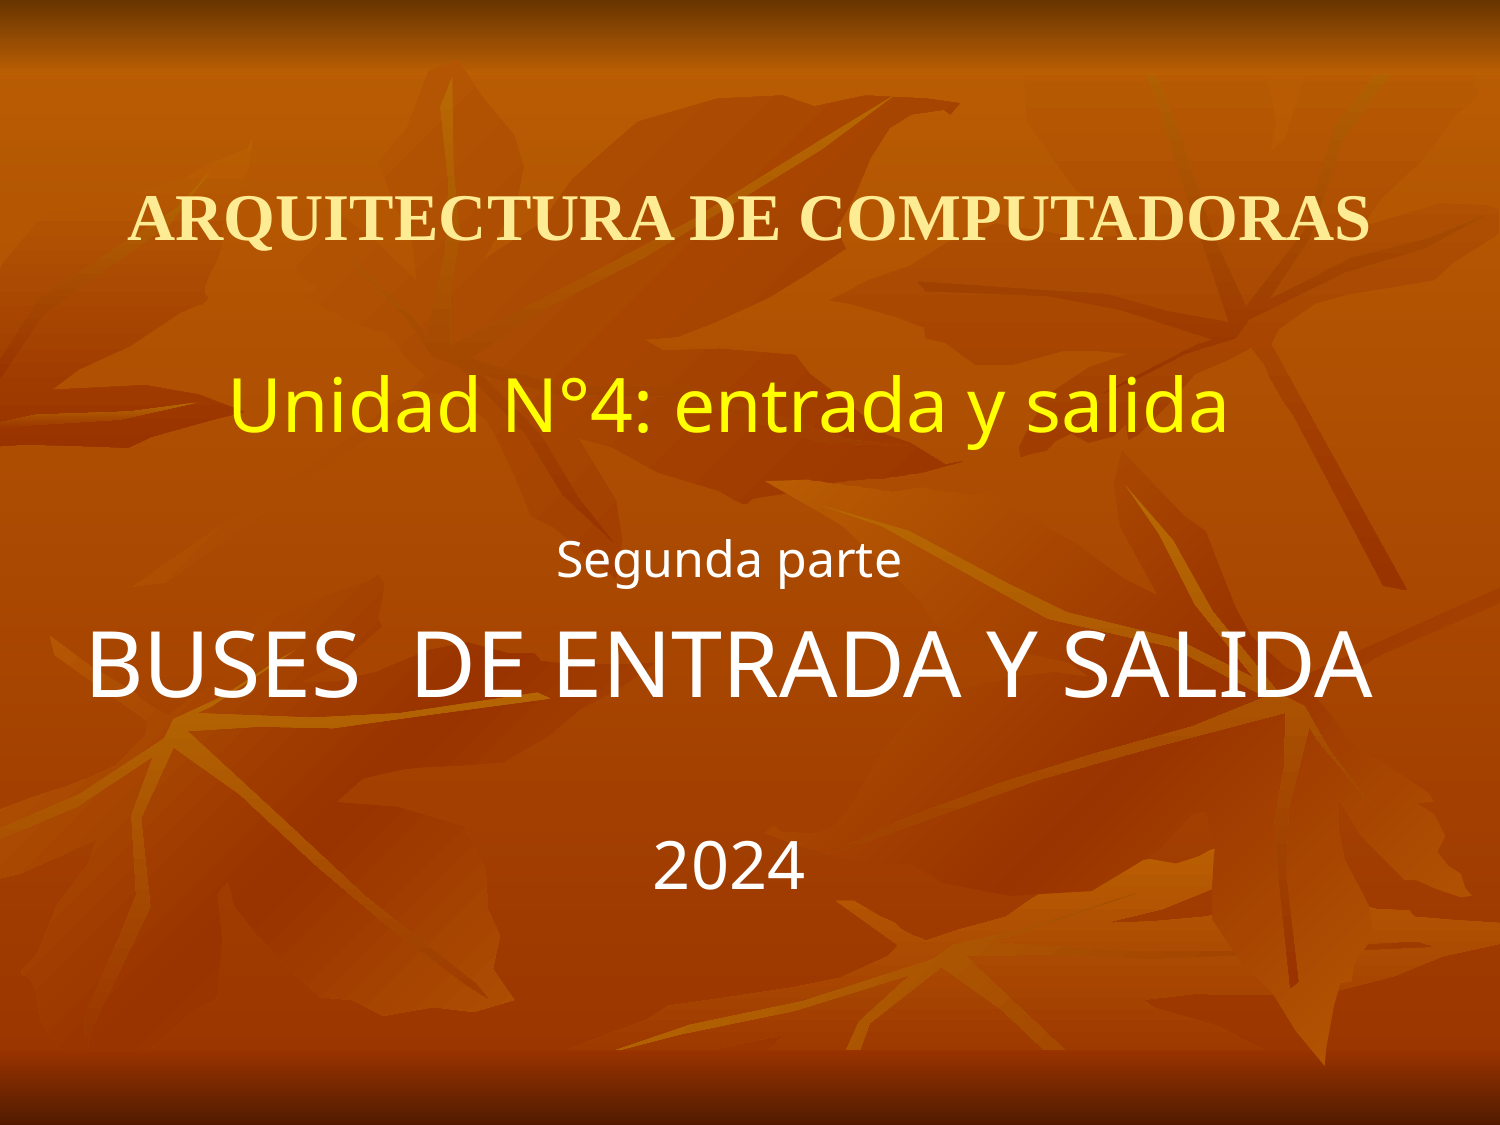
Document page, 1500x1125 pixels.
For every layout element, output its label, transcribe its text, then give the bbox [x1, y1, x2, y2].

title ARQUITECTURA DE COMPUTADORAS [0, 77, 1500, 351]
subtitle Unidad N°4: entrada y salida Segunda parte BUSES DE ENTRADA Y SALIDA 2024 [0, 349, 1460, 1071]
